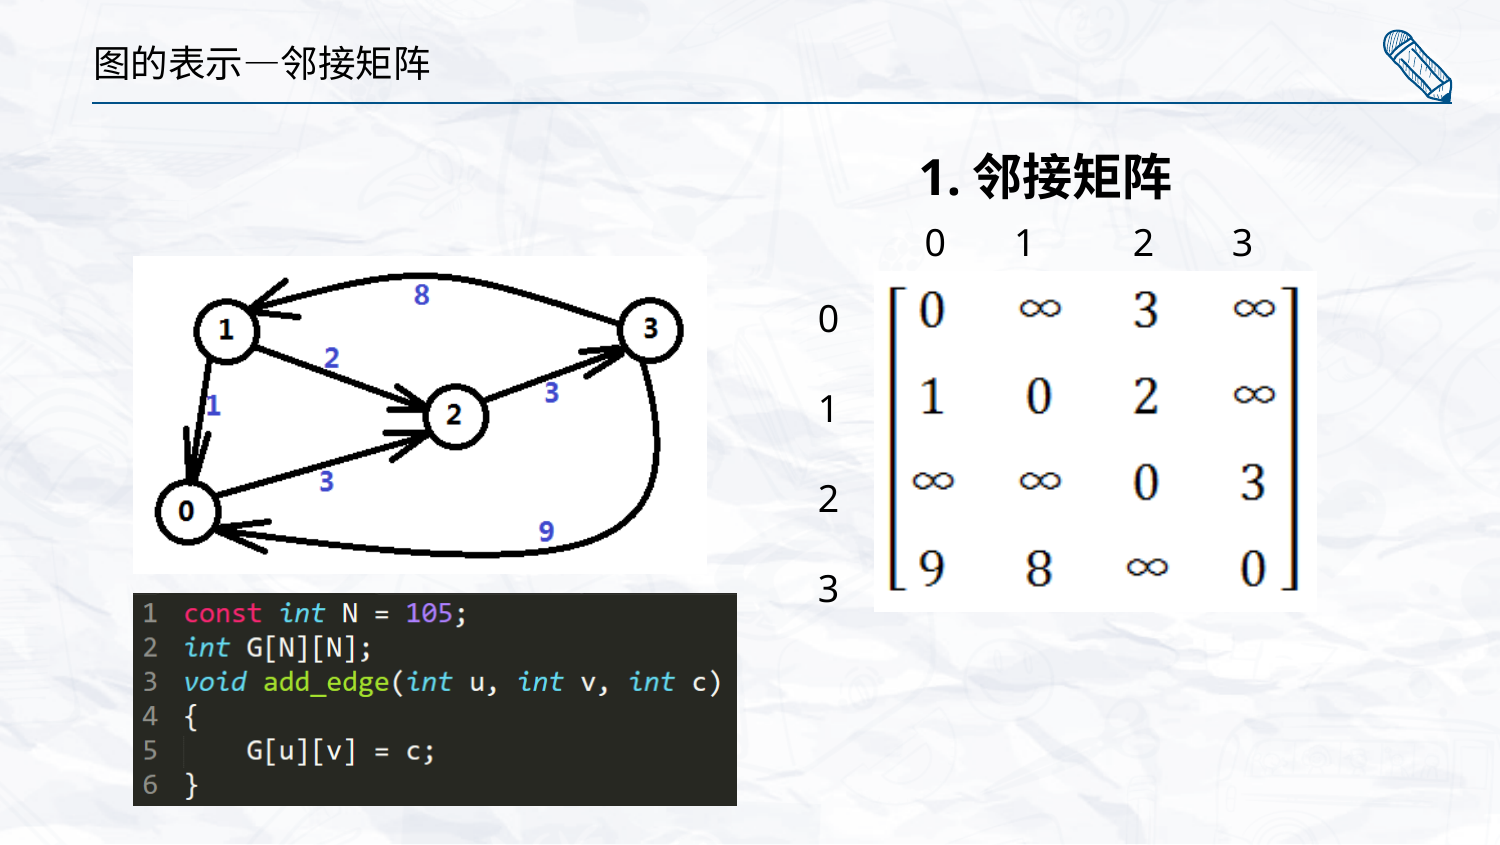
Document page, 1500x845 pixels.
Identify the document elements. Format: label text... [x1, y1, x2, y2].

text_box 1.邻接矩阵 [903, 138, 1188, 211]
picture [873, 271, 1318, 612]
text_box 0 1 2 3 [890, 211, 1282, 269]
picture [133, 256, 707, 575]
picture [132, 593, 738, 806]
text_box 图的表示—邻接矩阵 [78, 32, 446, 92]
text_box 0 1 2 3 [803, 242, 863, 617]
